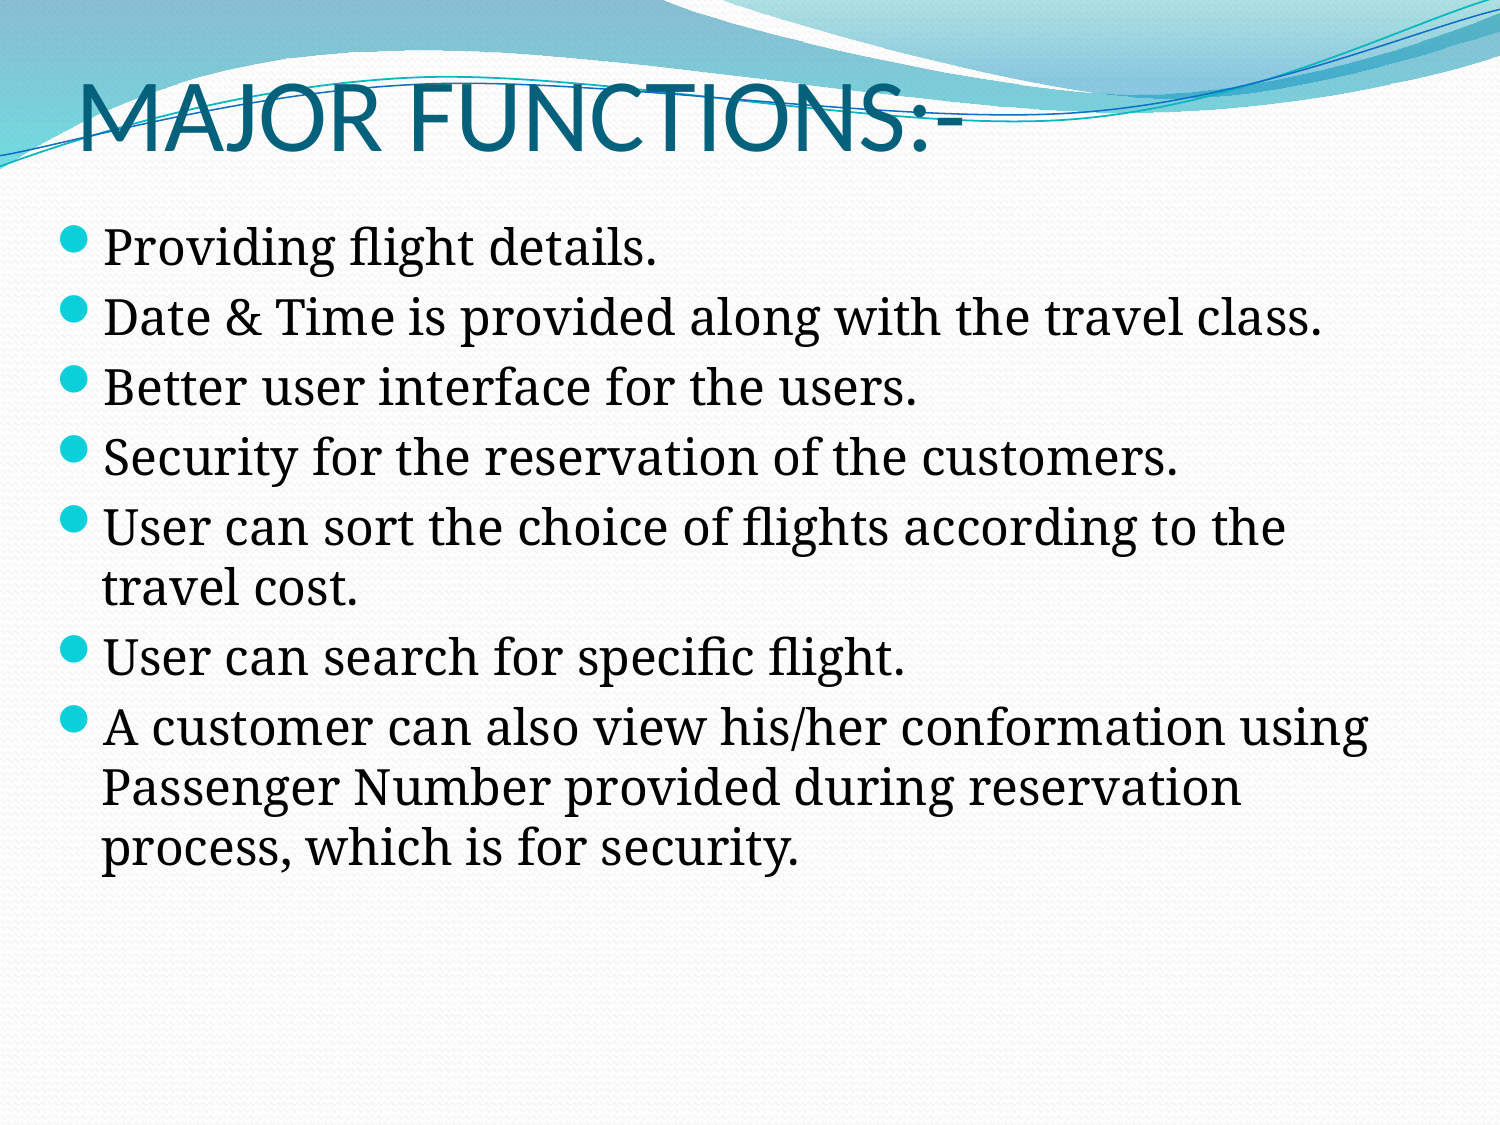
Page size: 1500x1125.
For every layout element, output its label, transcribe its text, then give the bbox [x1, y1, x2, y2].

title MAJOR FUNCTIONS:- [75, 19, 1425, 173]
list Providing flight details. Date & Time is provided along with the travel class. Better user interface for the users. Security for the reservation of the customers. User can sort the choice of flights according to the travel cost. User can search for specific flight. A customer can also view his/her conformation using Passenger Number provided during reservation process, which is for security. [41, 208, 1461, 1071]
